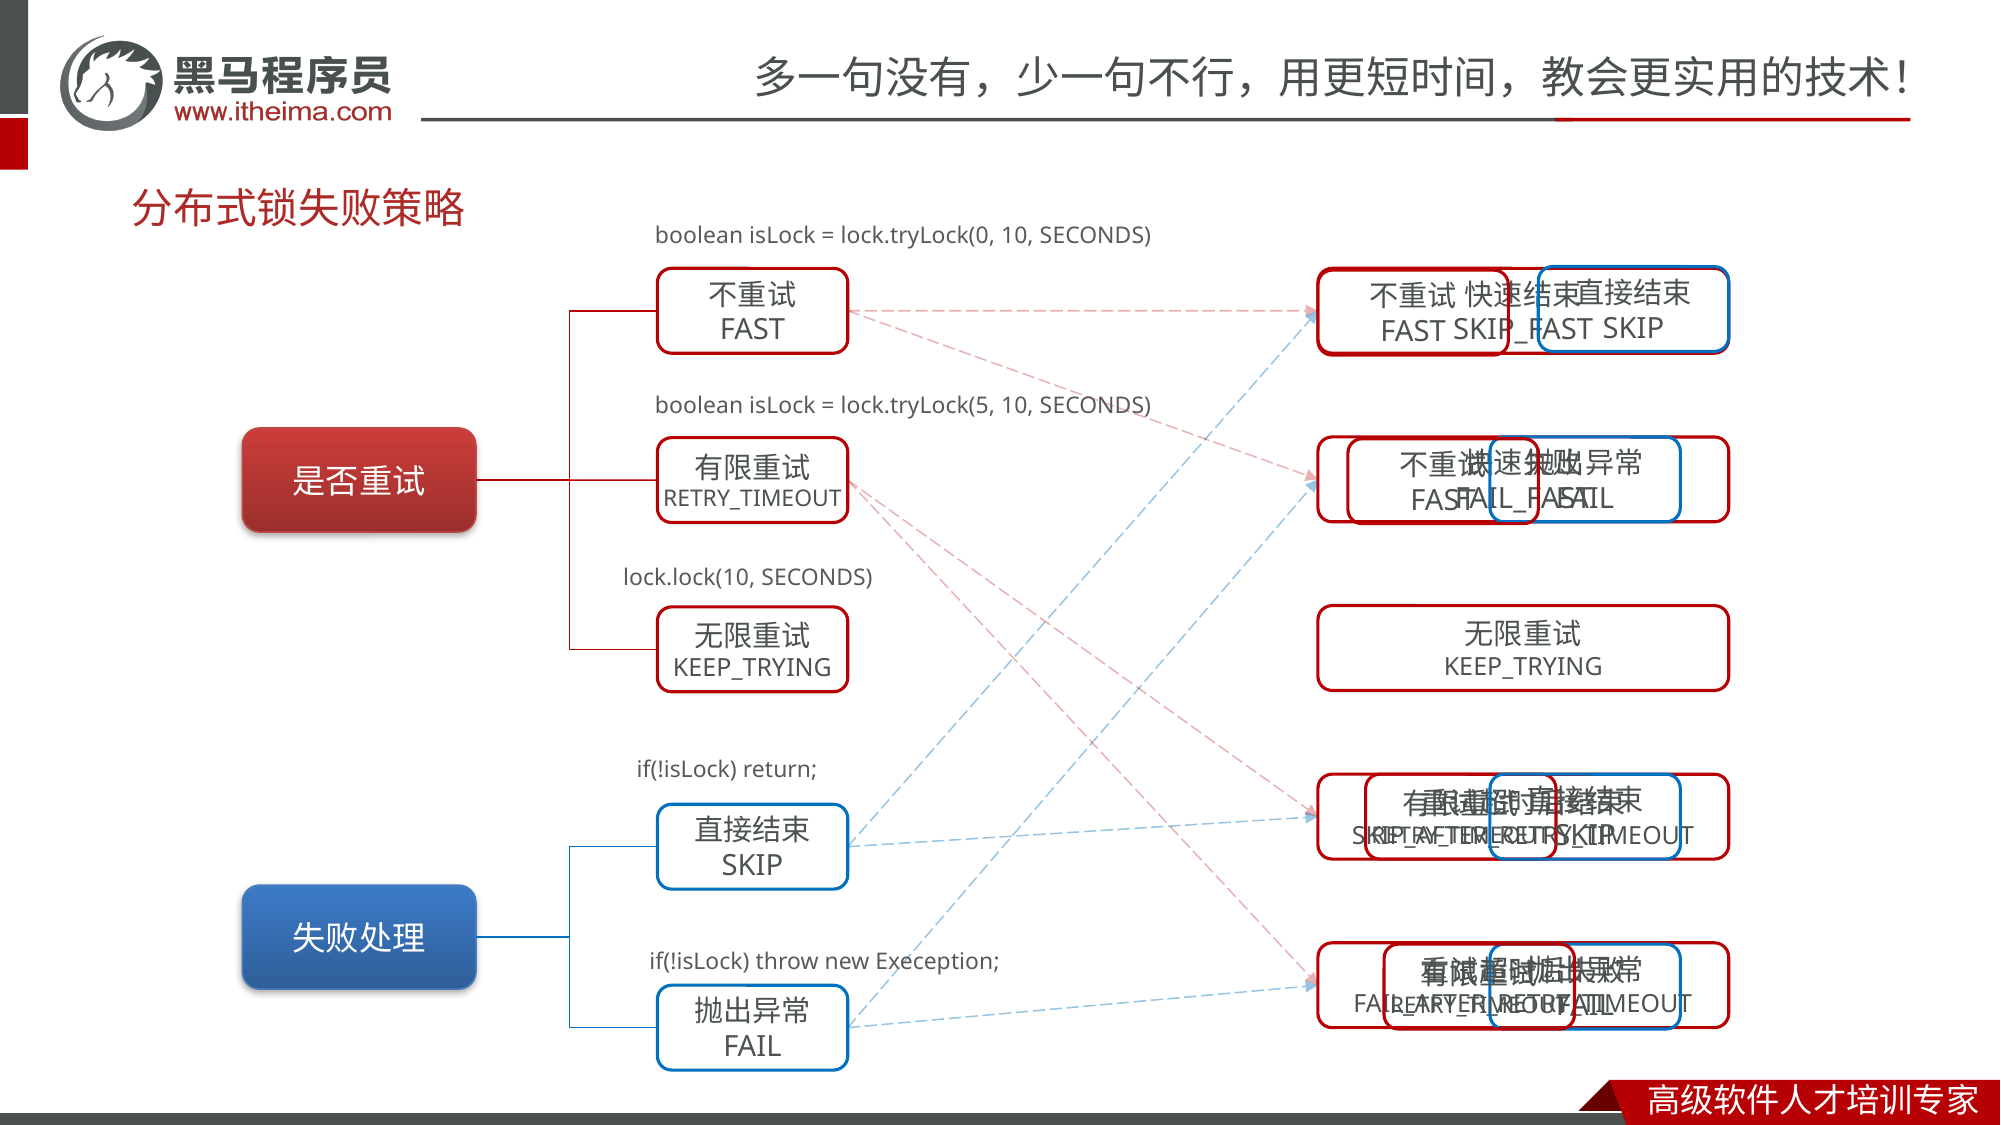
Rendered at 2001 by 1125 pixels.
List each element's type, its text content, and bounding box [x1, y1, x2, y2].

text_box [847, 479, 1319, 984]
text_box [847, 310, 1319, 477]
text_box 不重试 FAST [655, 266, 850, 356]
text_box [475, 310, 658, 478]
text_box 不重试 FAST [1315, 268, 1511, 358]
text_box 重试超时后结束 SKIP_AFTER_RETRY_TIMEOUT [1668, 772, 1731, 862]
text_box 直接结束 SKIP [655, 802, 841, 892]
text_box 有限重试 RETRY_TIMEOUT [1363, 772, 1502, 862]
text_box 快速失败 FAIL_FAST [1668, 434, 1731, 524]
text_box 抛出异常 FAIL [1498, 434, 1683, 524]
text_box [475, 479, 658, 650]
text_box 快速失败 FAIL_FAST [1324, 434, 1502, 524]
text_box 快速结束 SKIP_FAST [1316, 266, 1730, 356]
picture [14, 0, 453, 179]
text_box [475, 936, 658, 1028]
text_box lock.lock(10, SECONDS) [663, 555, 840, 598]
text_box 失败处理 [241, 884, 470, 990]
text_box 有限重试 RETRY_TIMEOUT [663, 435, 841, 525]
text_box 重试超时后结束 SKIP_AFTER_RETRY_TIMEOUT [1324, 772, 1378, 862]
text_box 直接结束 SKIP [1536, 264, 1731, 354]
title 分布式锁失败策略 [116, 164, 1872, 250]
text_box if(!isLock) return; [621, 747, 833, 790]
text_box 无限重试 KEEP_TRYING [1326, 603, 1731, 693]
text_box 不重试 FAST [1345, 436, 1541, 526]
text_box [475, 846, 658, 936]
text_box 抛出异常 FAIL [1562, 942, 1683, 1032]
text_box boolean isLock = lock.tryLock(0, 10, SECONDS) [640, 213, 1167, 256]
text_box 重试超时后失败 FAIL_AFTER_RETRY_TIMEOUT [1324, 940, 1731, 1030]
text_box 直接结束 SKIP [1487, 772, 1683, 862]
text_box 抛出异常 FAIL [655, 983, 850, 1073]
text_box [847, 984, 1319, 1028]
text_box boolean isLock = lock.tryLock(5, 10, SECONDS) [663, 383, 841, 426]
text_box 无限重试 KEEP_TRYING [655, 604, 840, 694]
text_box 有限重试 RETRY_TIMEOUT [1381, 942, 1577, 1032]
text_box if(!isLock) throw new Exeception; [663, 939, 841, 982]
text_box 是否重试 [241, 427, 470, 533]
